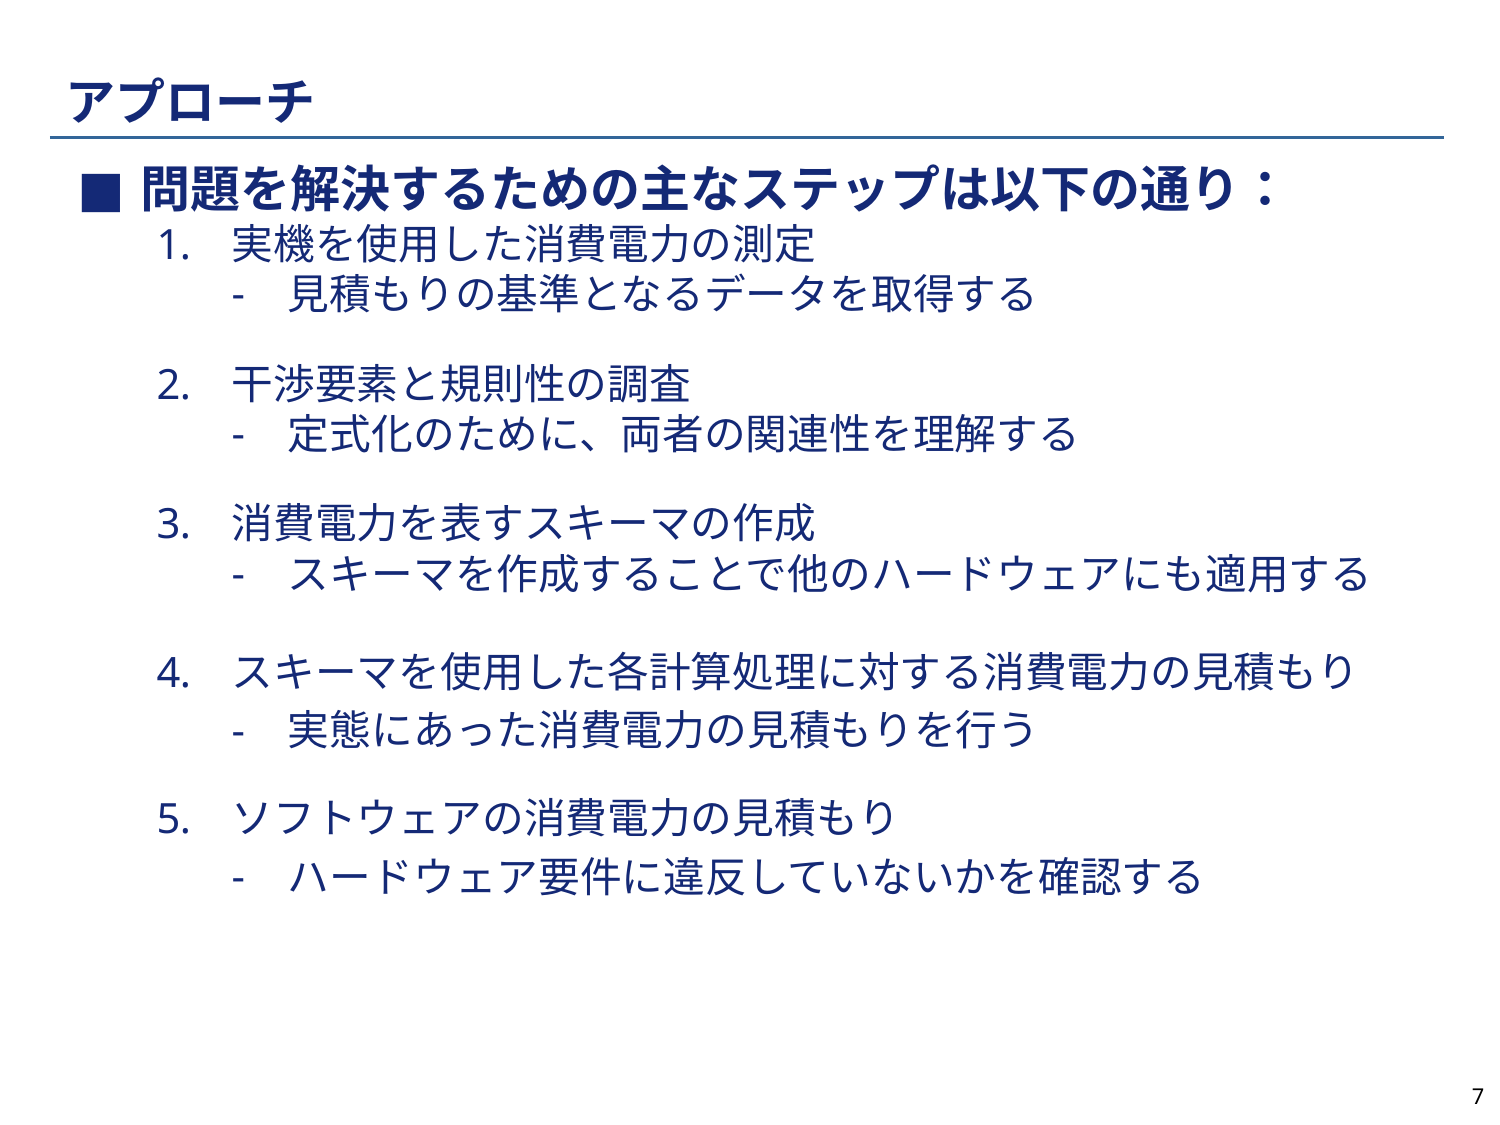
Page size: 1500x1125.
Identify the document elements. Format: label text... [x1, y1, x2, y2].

slide_number 7 [1400, 1074, 1500, 1125]
title アプローチ [50, 62, 1325, 138]
list 問題を解決するための主なステップは以下の通り： 実機を使用した消費電力の測定 見積もりの基準となるデータを取得する 干渉要素と規則性の調査 定式化のために、両者の関連性を理解する 消費電力を表すスキーマの作成 スキーマを作成することで他のハードウェアにも適用する スキーマを使用した各計算処理に対する消費電力の見積もり 実態にあった消費電力の見積もりを行う ソフトウェアの消費電力の見積もり ハードウェア要件に違反していないかを確認する [50, 149, 1467, 1037]
